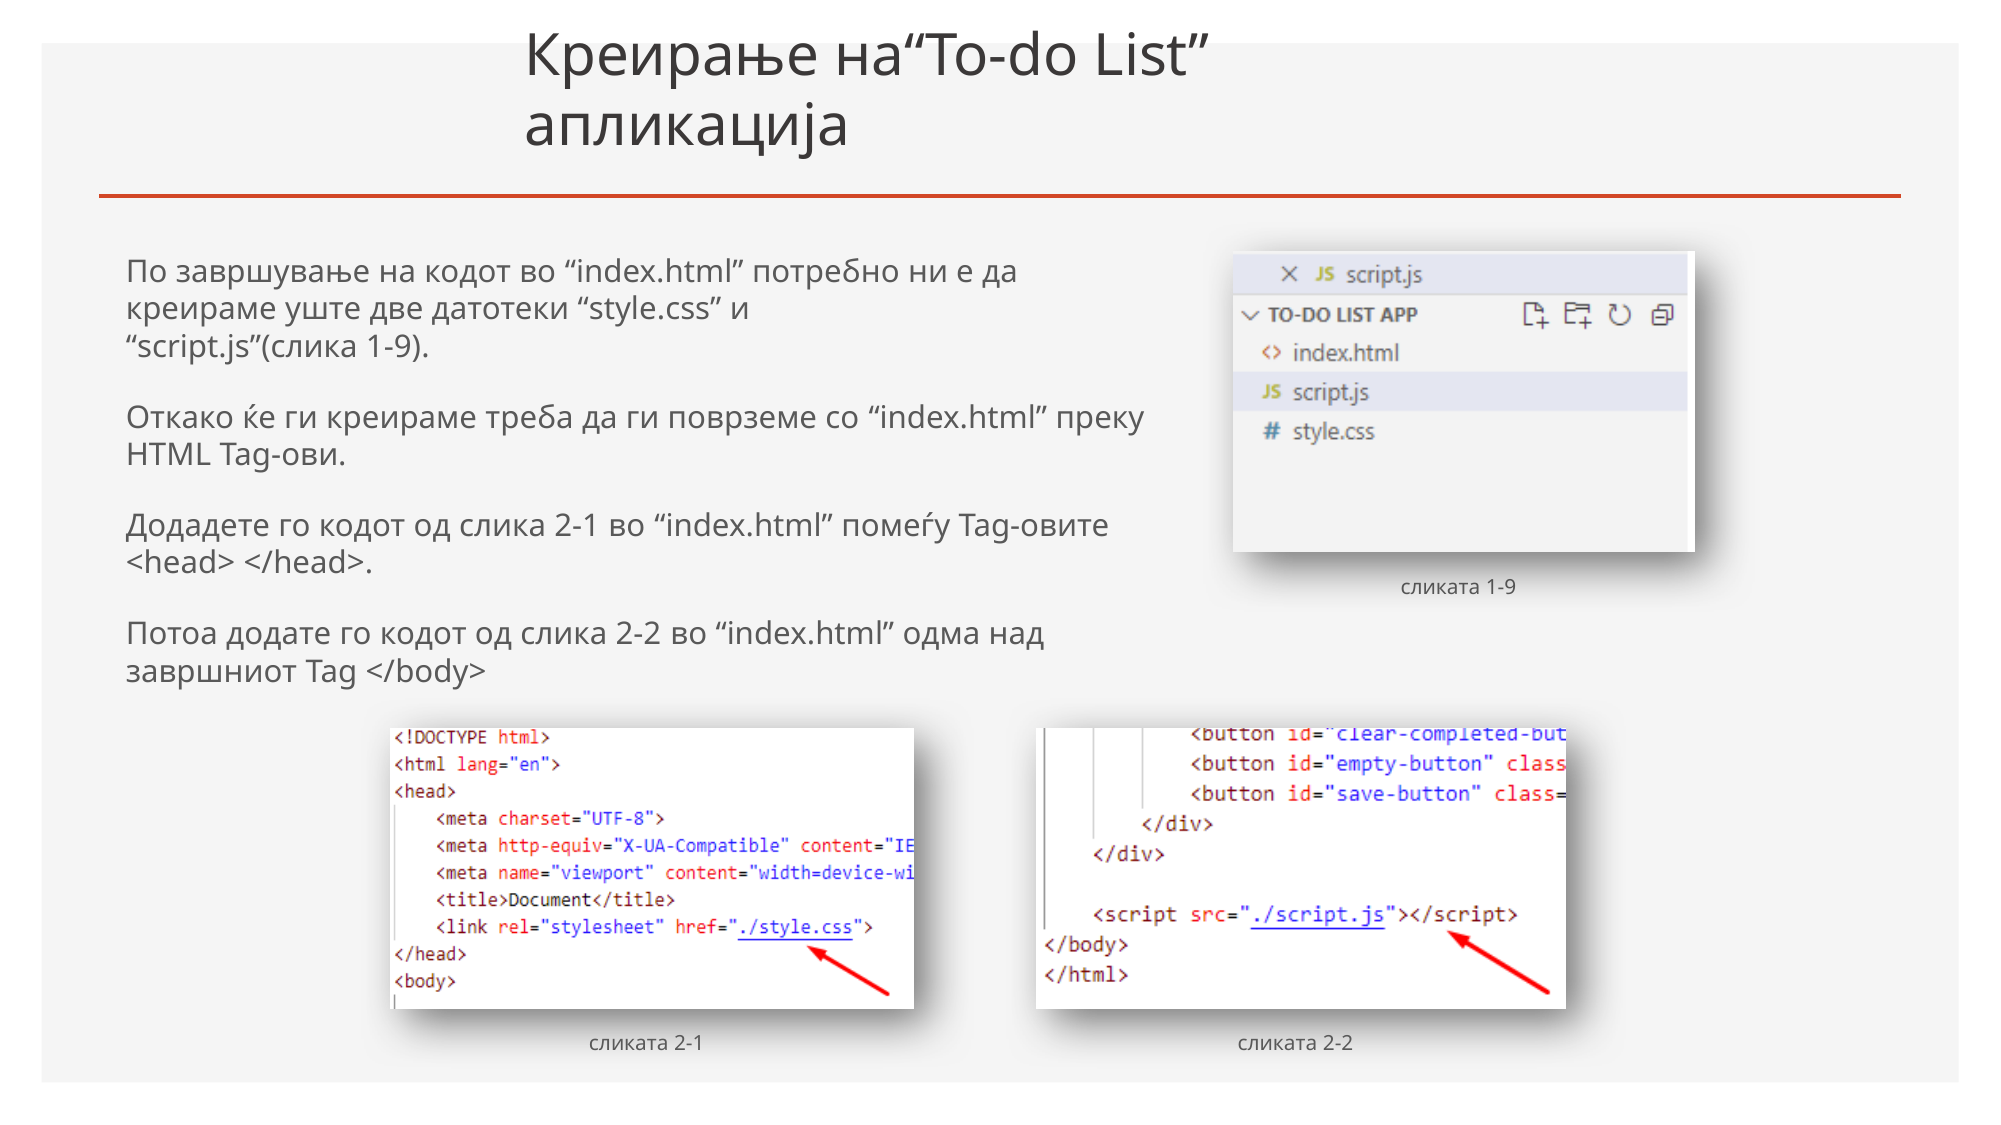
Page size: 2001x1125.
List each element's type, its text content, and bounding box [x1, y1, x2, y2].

text_box По завршување на кодот во “index.html” потребно ни е да креираме уште две датотеки “style.css” и “script.js”(слика 1-9). Откако ќе ги креираме треба да ги поврземе со “index.html” преку HTML Tag-ови. Додадете го кодот од слика 2-1 во “index.html” помеѓу Tag-овите <head> </head>. Потоа додате го кодот од слика 2-2 во “index.html” одма над завршниот Tag </body> [110, 243, 1165, 708]
picture [1233, 251, 1695, 552]
text_box сликата 1-9 [1233, 585, 1695, 610]
text_box сликата 2-1 [390, 1009, 914, 1067]
picture [390, 728, 914, 1009]
title Креирање на“To-do List” апликација [509, 59, 1477, 165]
text_box сликата 2-2 [1036, 1009, 1566, 1067]
picture [1035, 728, 1566, 1009]
